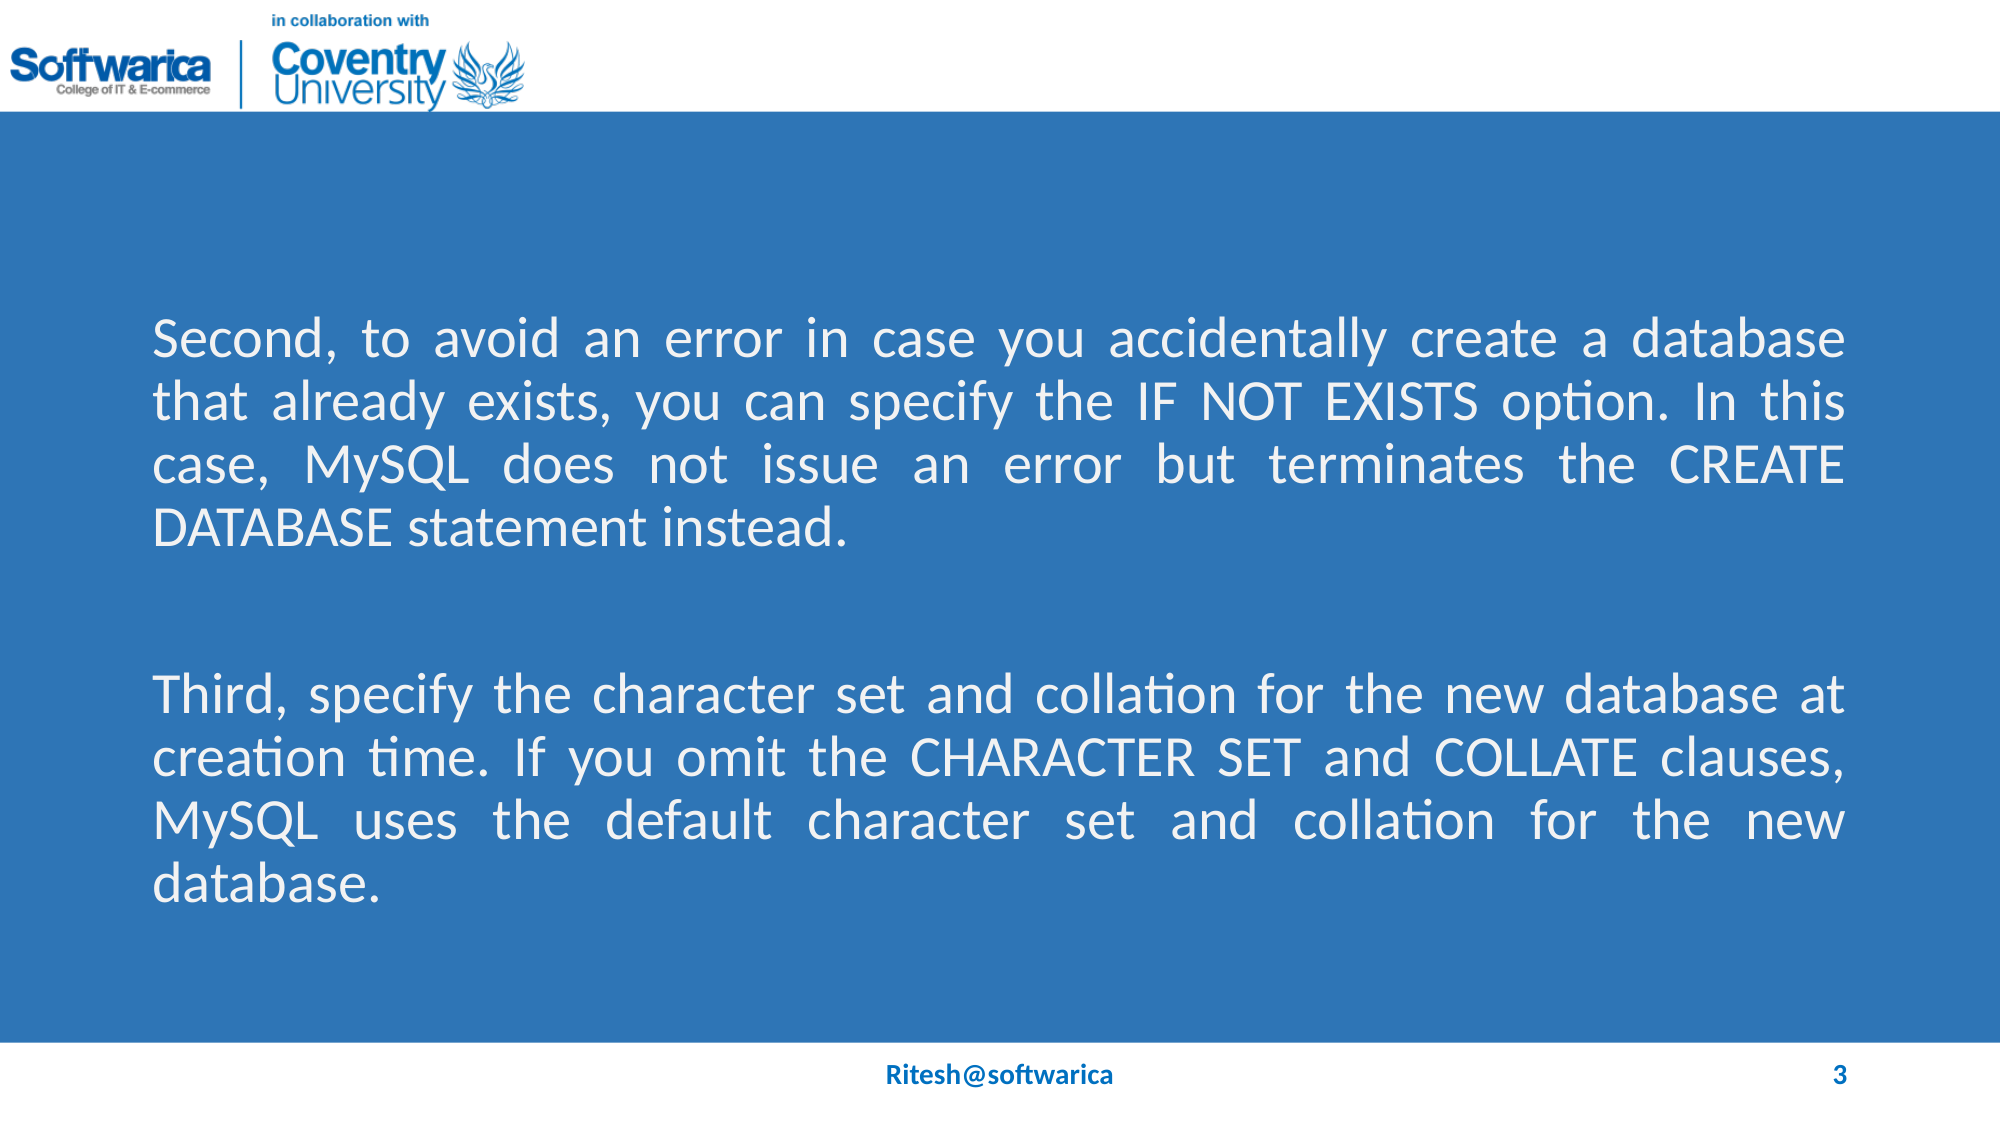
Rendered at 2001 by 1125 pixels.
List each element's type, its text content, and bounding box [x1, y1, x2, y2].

slide_number 3 [1412, 1042, 1863, 1103]
footer Ritesh@softwarica [662, 1042, 1338, 1103]
list Second, to avoid an error in case you accidentally create a database that already exists, you can specify the IF NOT EXISTS option. In this case, MySQL does not issue an error but terminates the CREATE DATABASE statement instead. Third, specify the character set and collation for the new database at creation time. If you omit the CHARACTER SET and COLLATE clauses, MySQL uses the default character set and collation for the new database. [137, 299, 1863, 1014]
picture [10, 14, 525, 112]
